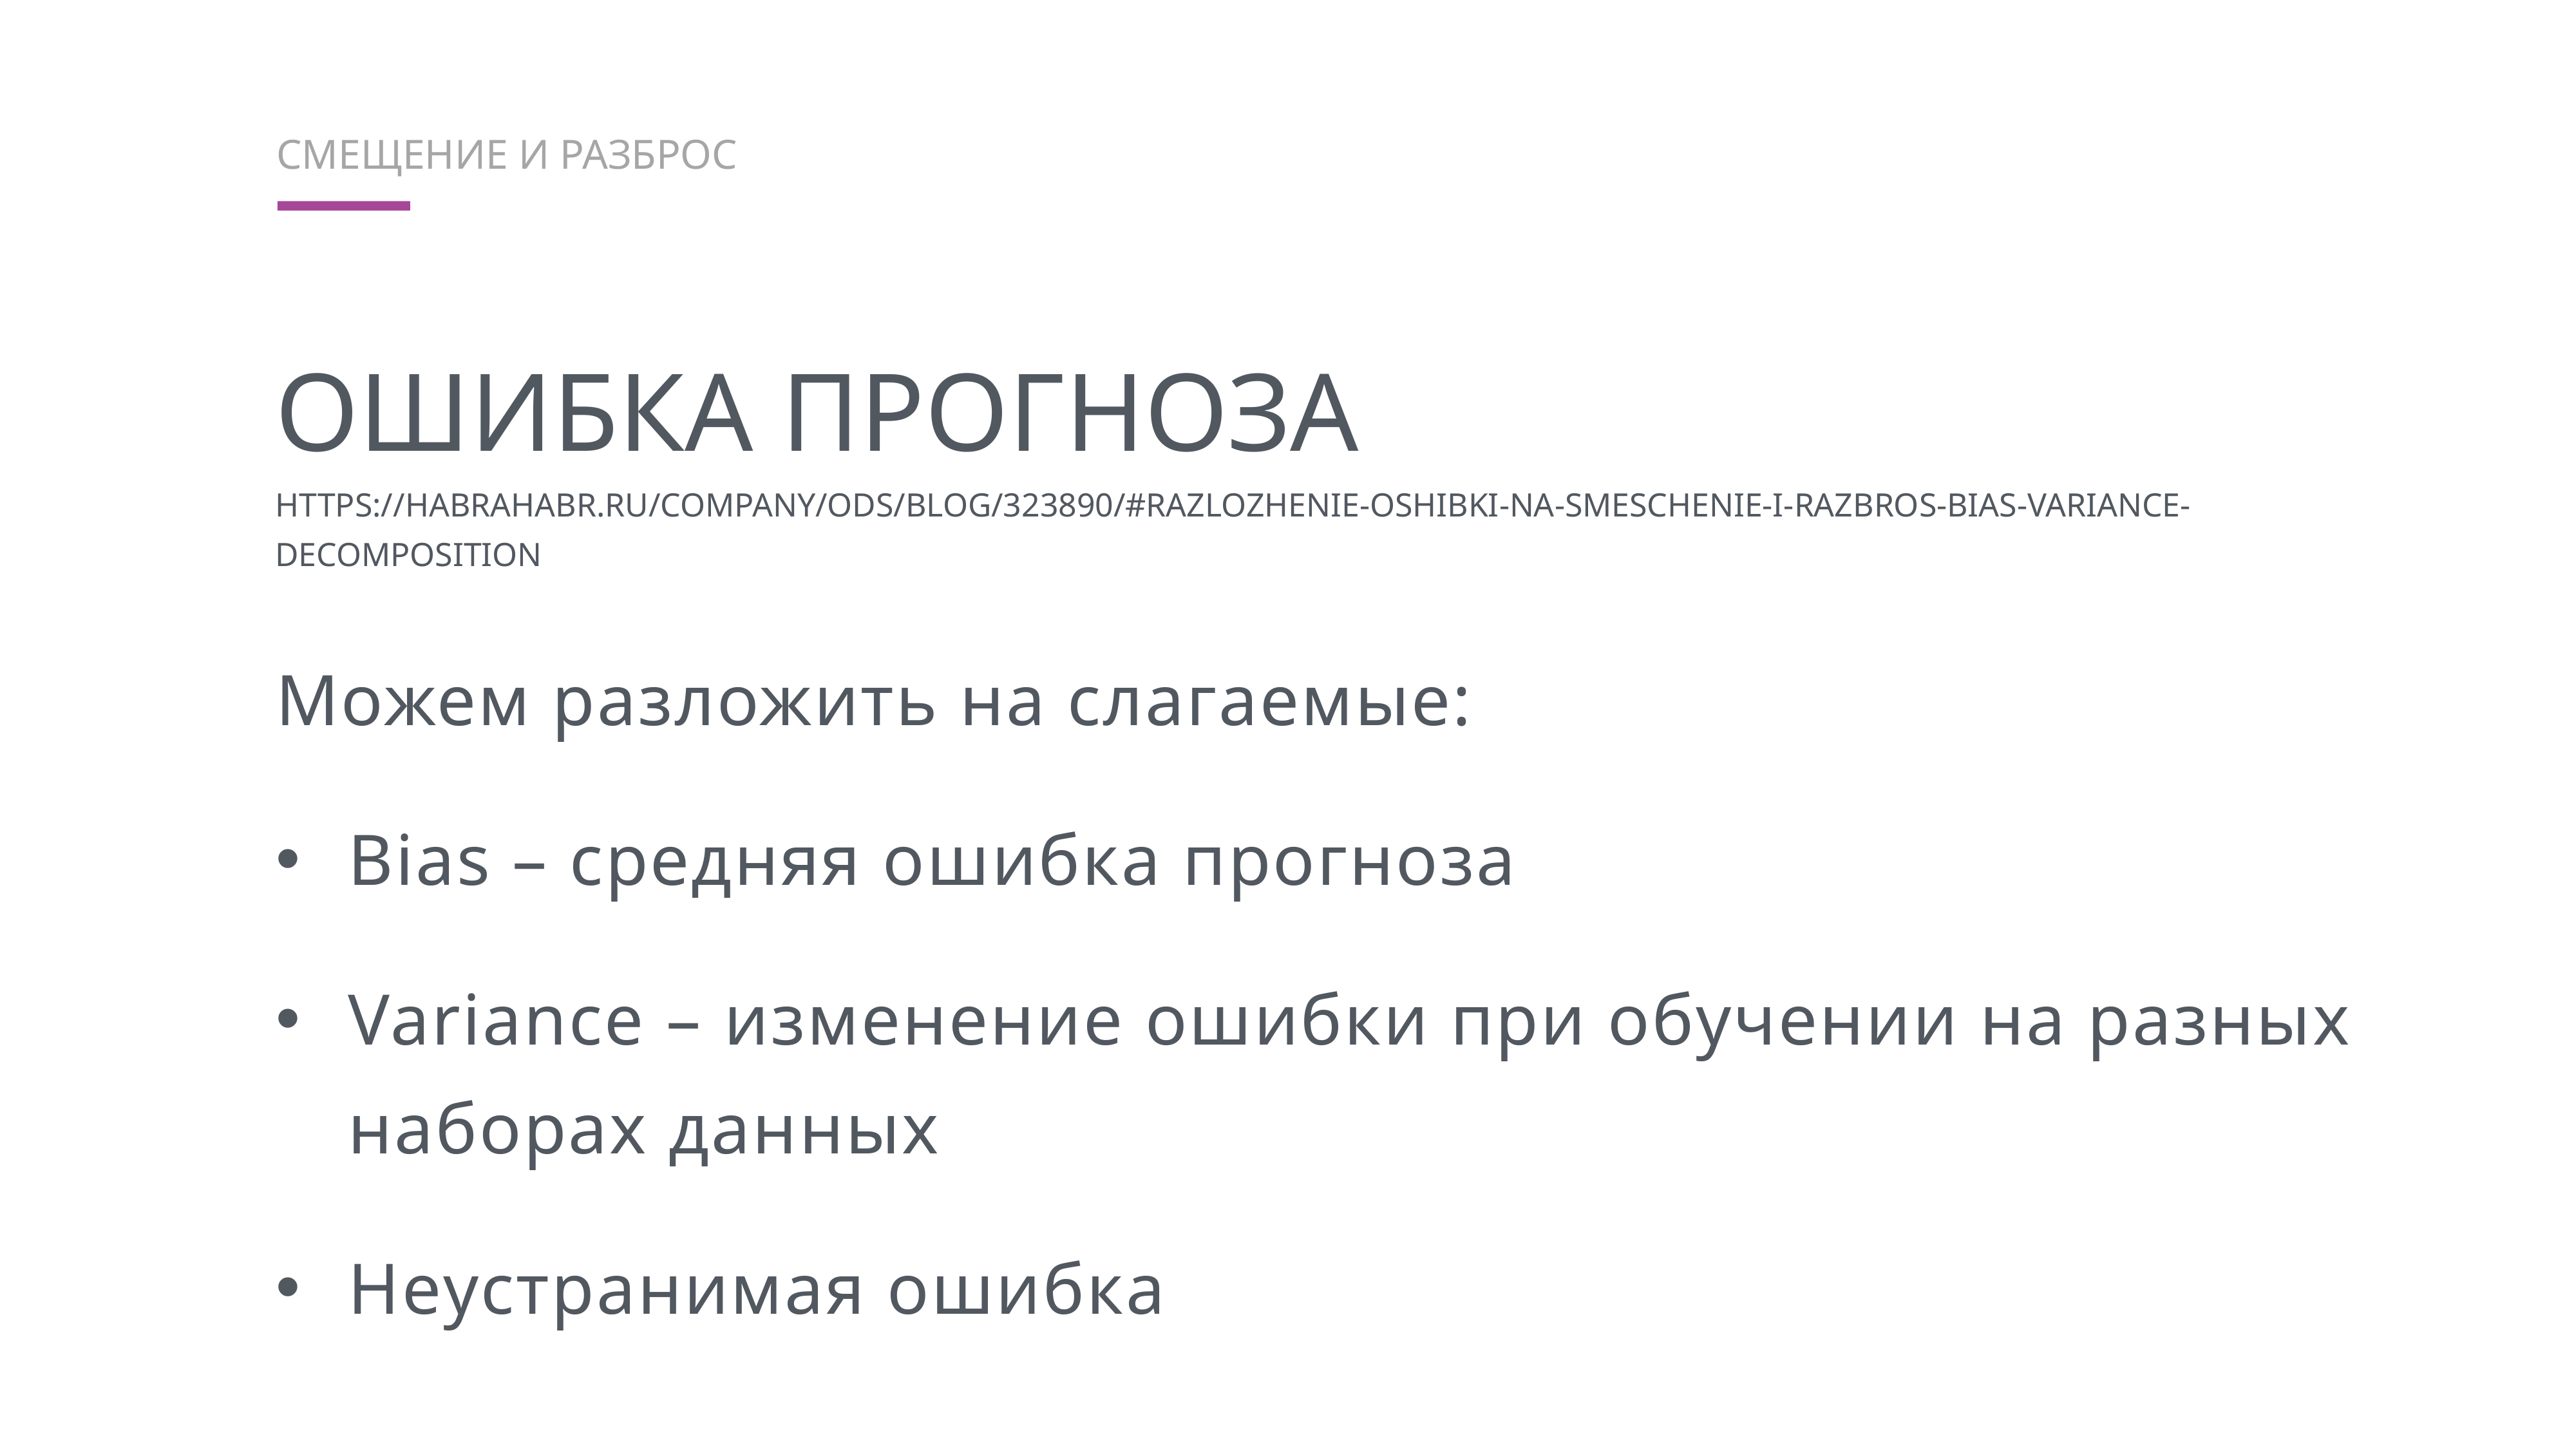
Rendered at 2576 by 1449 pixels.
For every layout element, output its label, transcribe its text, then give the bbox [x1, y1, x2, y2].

text_box Можем разложить на слагаемые: Bias – средняя ошибка прогноза Variance – изменение ошибки при обучении на разных наборах данных Неустранимая ошибка [270, 625, 2483, 1333]
text_box Ошибка прогноза https://habrahabr.ru/company/ods/blog/323890/#razlozhenie-oshibki-na-smeschenie-i-razbros-bias-variance-decomposition [270, 299, 2316, 579]
text_box Смещение и разброс [271, 108, 2318, 182]
